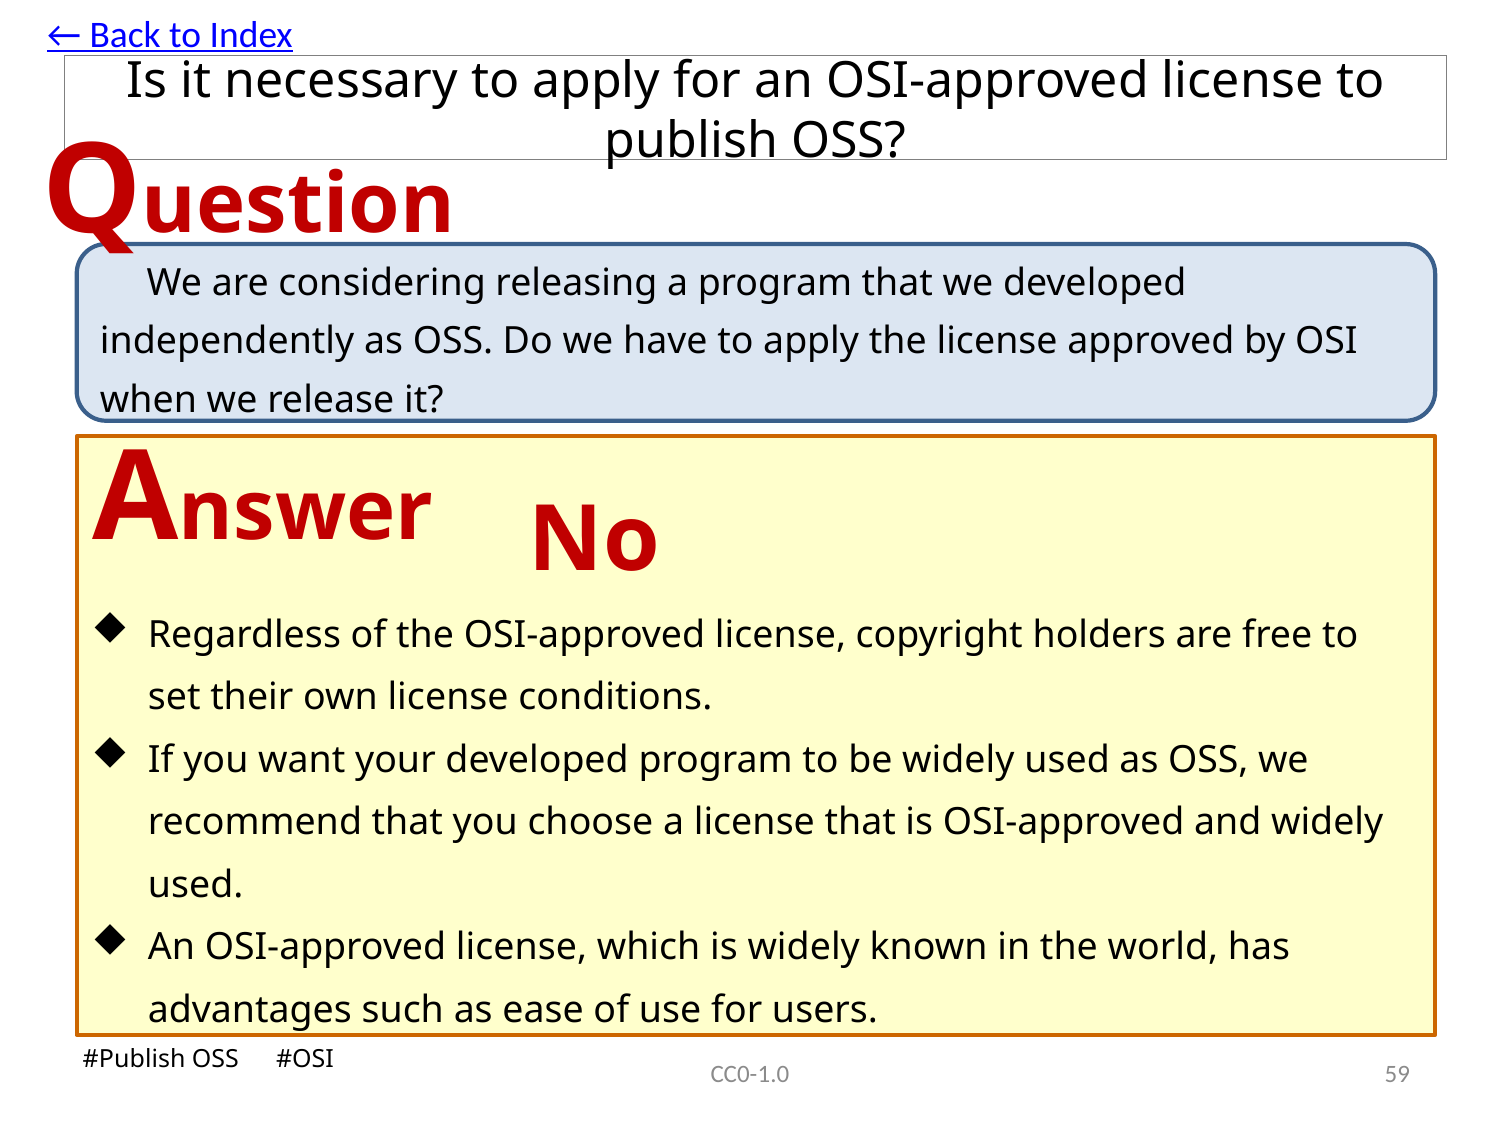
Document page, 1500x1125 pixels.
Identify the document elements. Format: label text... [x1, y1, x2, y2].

list Regardless of the OSI-approved license, copyright holders are free to set their own license conditions. If you want your developed program to be widely used as OSS, we recommend that you choose a license that is OSI-approved and widely used. An OSI-approved license, which is widely known in the world, has advantages such as ease of use for users. [76, 584, 1437, 1024]
title Is it necessary to apply for an OSI-approved license to publish OSS? [64, 55, 1447, 160]
text_box [75, 434, 1437, 1037]
text_box We are considering releasing a program that we developed independently as OSS. Do we have to apply the license approved by OSI when we release it? [74, 241, 1438, 423]
footer CC0-1.0 [512, 1042, 988, 1103]
slide_number 58 [1074, 1042, 1425, 1103]
text_box #Publish OSS #OSI [67, 1035, 349, 1080]
text_box ← Back to Index [32, 2, 309, 62]
text_box Question [27, 100, 471, 266]
text_box No [513, 471, 774, 597]
text_box Answer [77, 407, 449, 573]
